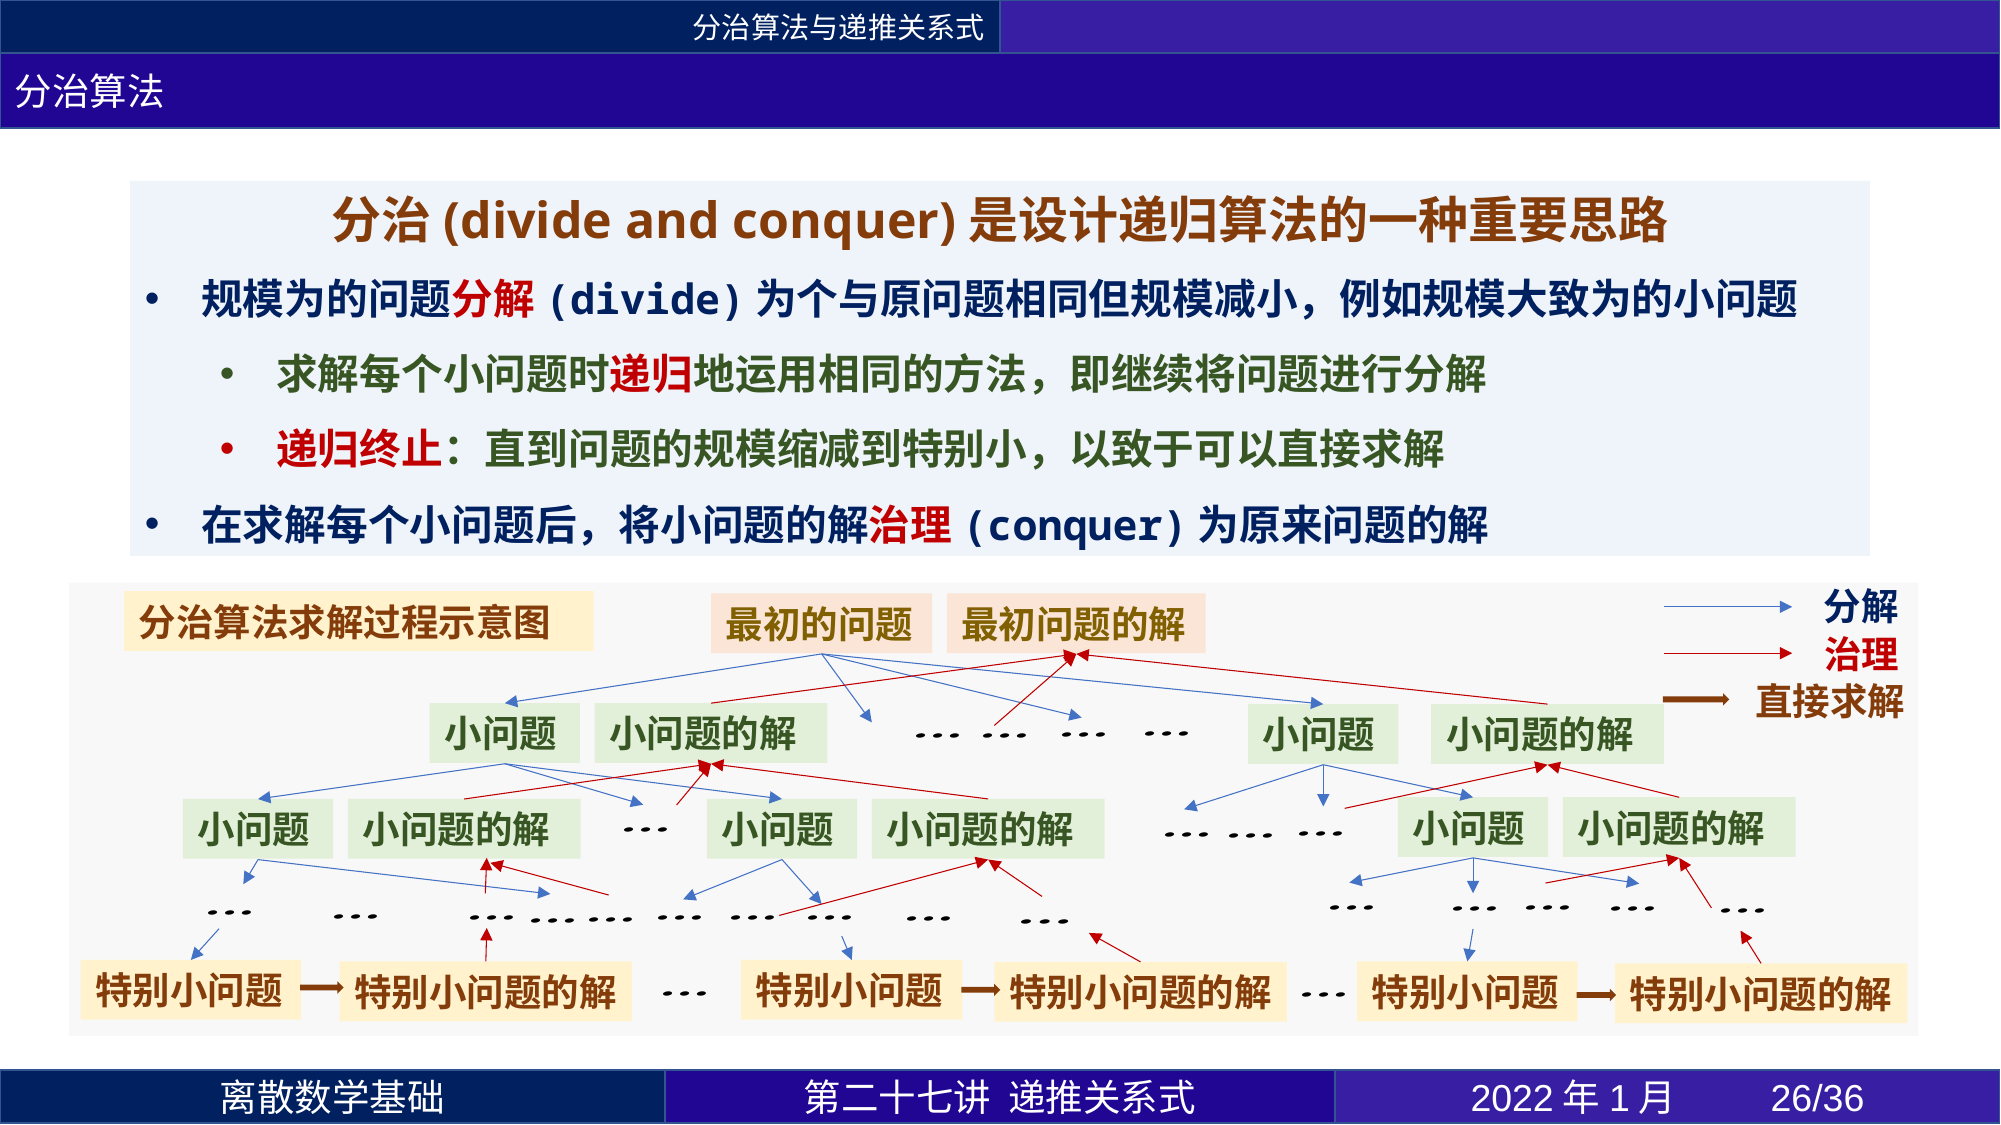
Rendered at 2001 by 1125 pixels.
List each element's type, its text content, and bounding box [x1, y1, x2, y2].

text_box 分治算法 [0, 52, 2000, 129]
text_box 分治算法与递推关系式 [0, 0, 999, 52]
text_box 离散数学基础 [0, 1069, 664, 1124]
text_box 2022年1月 26/36 [1334, 1069, 2000, 1124]
text_box [999, 0, 2000, 52]
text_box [68, 582, 1931, 1036]
text_box 第二十七讲 递推关系式 [664, 1069, 1334, 1124]
